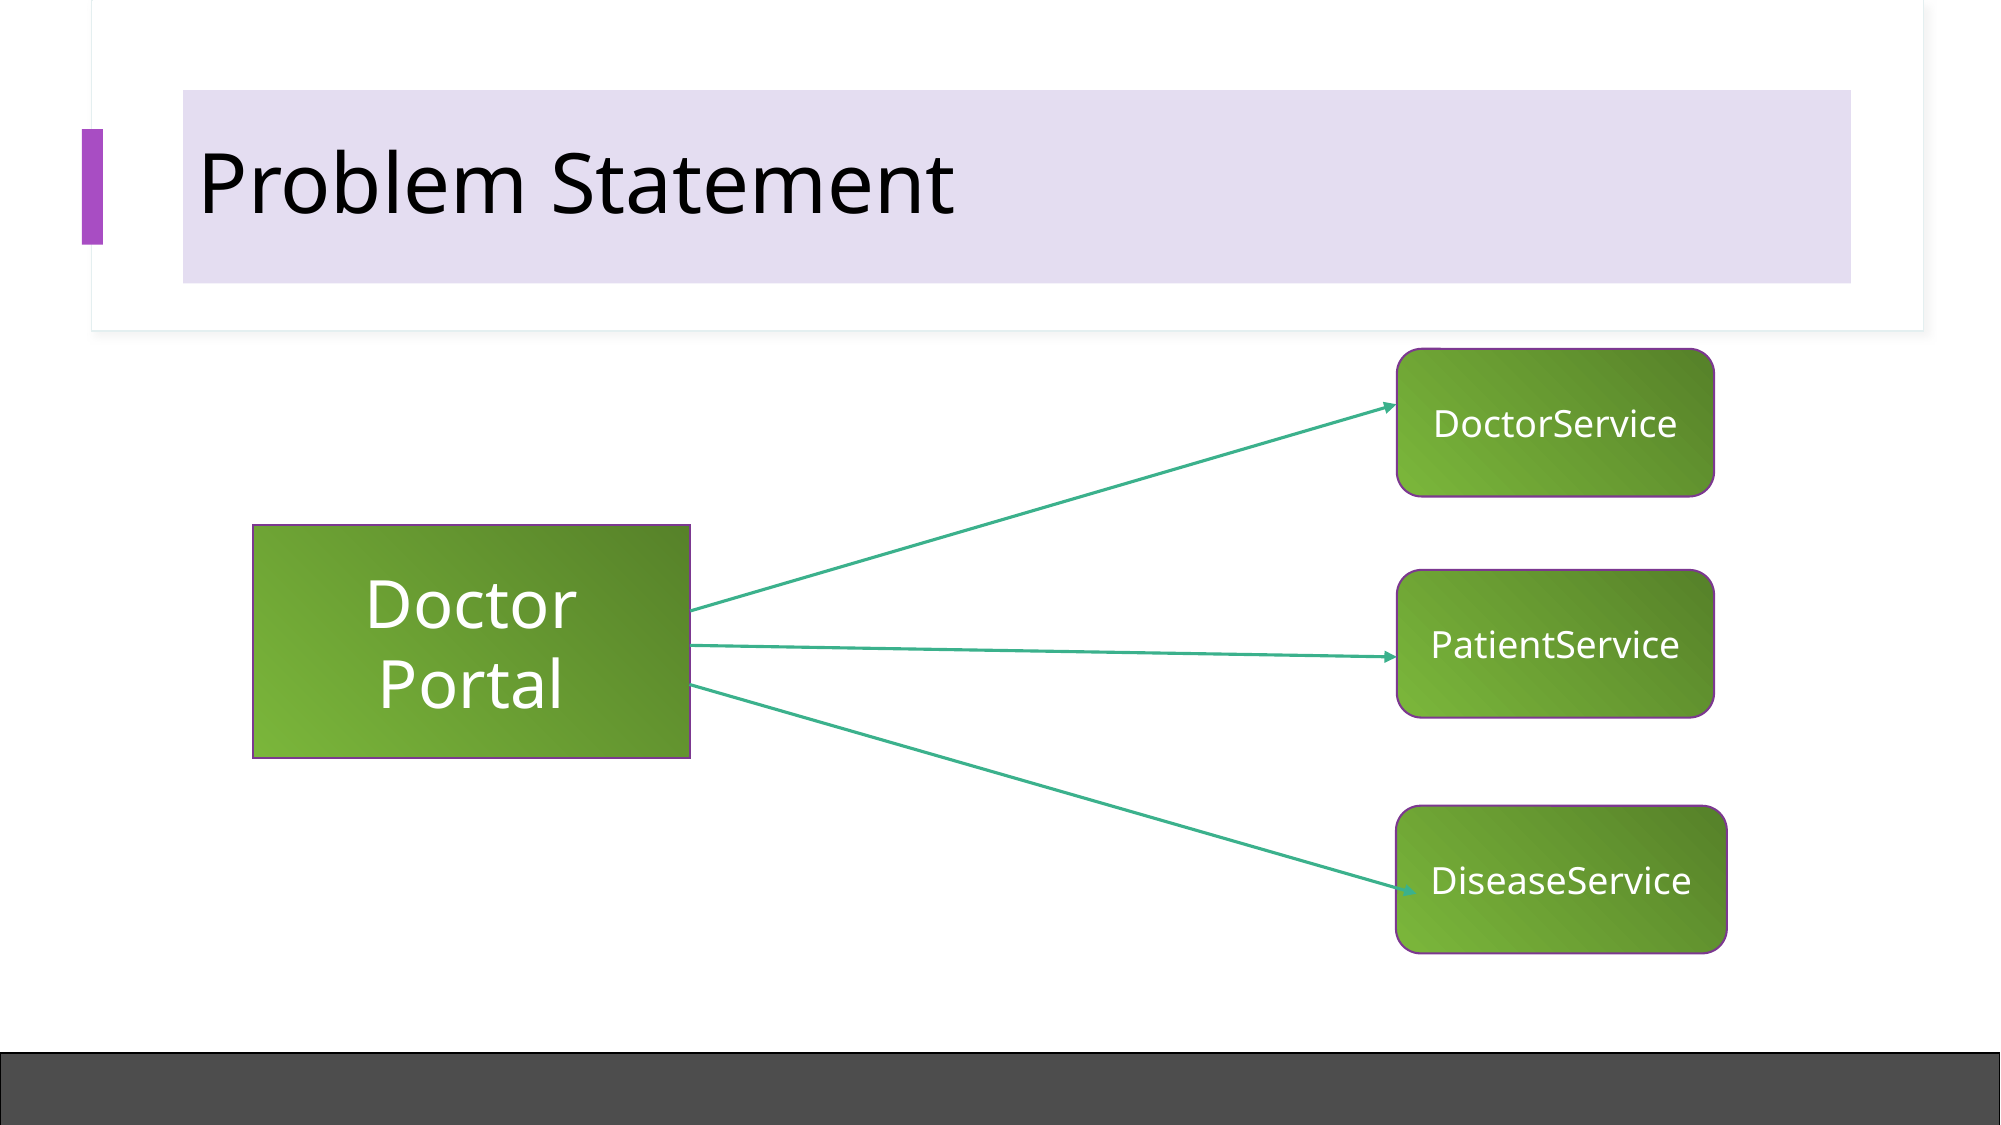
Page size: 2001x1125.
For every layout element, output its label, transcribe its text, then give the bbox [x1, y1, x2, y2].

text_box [690, 404, 1397, 611]
text_box [0, 1052, 2000, 1125]
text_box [689, 684, 1417, 894]
title Problem Statement [183, 90, 1851, 284]
text_box Doctor Portal [252, 524, 691, 759]
text_box DiseaseService [1394, 804, 1728, 955]
text_box DoctorService [1395, 347, 1716, 498]
text_box PatientService [1395, 568, 1716, 719]
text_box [689, 645, 1397, 657]
